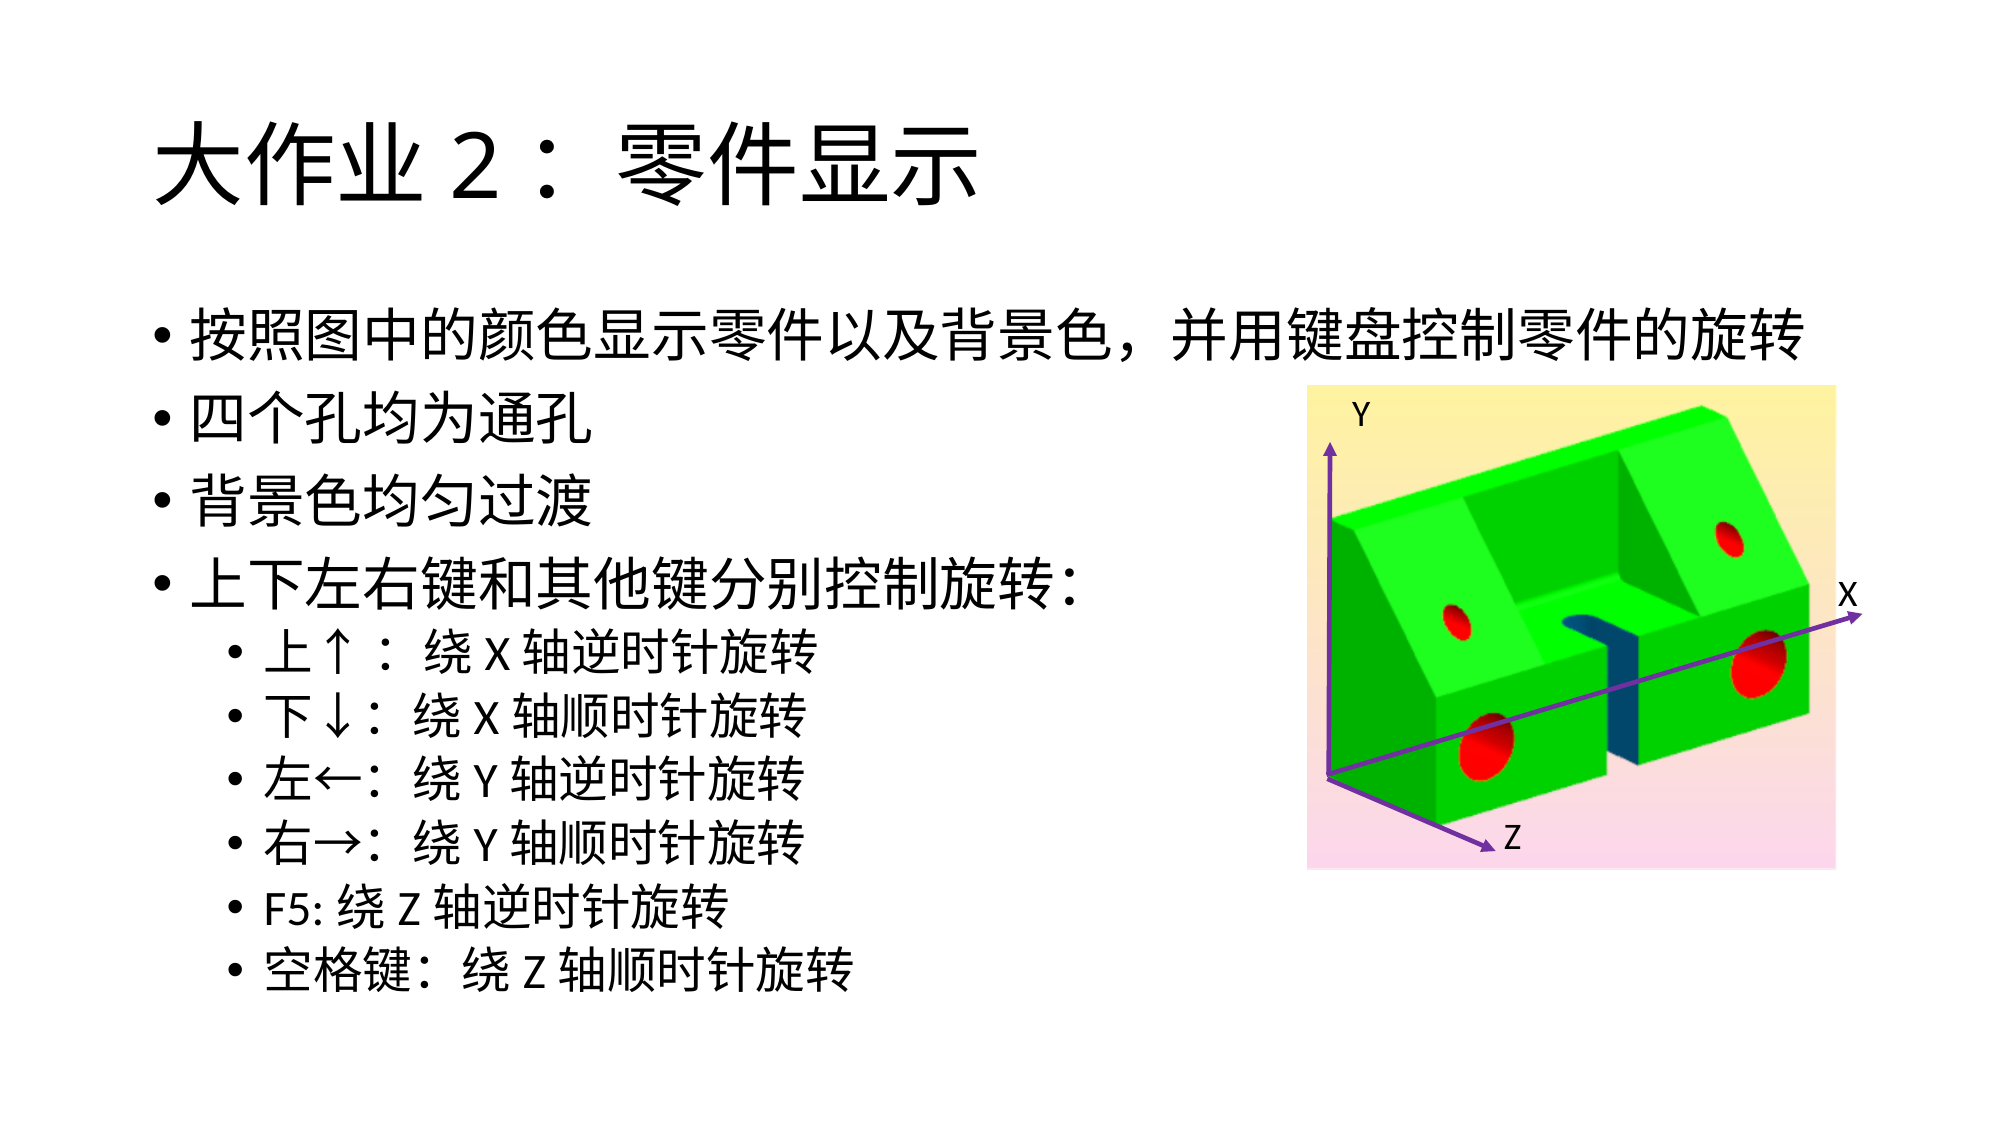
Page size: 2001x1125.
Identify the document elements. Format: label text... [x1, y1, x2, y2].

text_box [1331, 613, 1863, 775]
title 大作业2：零件显示 [137, 59, 1863, 278]
text_box X [1838, 561, 1877, 622]
list 按照图中的颜色显示零件以及背景色，并用键盘控制零件的旋转 四个孔均为通孔 背景色均匀过渡 上下左右键和其他键分别控制旋转： 上↑ ：绕X轴逆时针旋转 下↓：绕X轴顺时针旋转 左←：绕Y轴逆时针旋转 右→：绕Y轴顺时针旋转 F5:绕Z轴逆时针旋转 空格键：绕Z轴顺时针旋转 [137, 299, 1863, 1014]
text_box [1327, 778, 1496, 852]
picture [1307, 385, 1838, 872]
text_box Y [1337, 381, 1391, 385]
